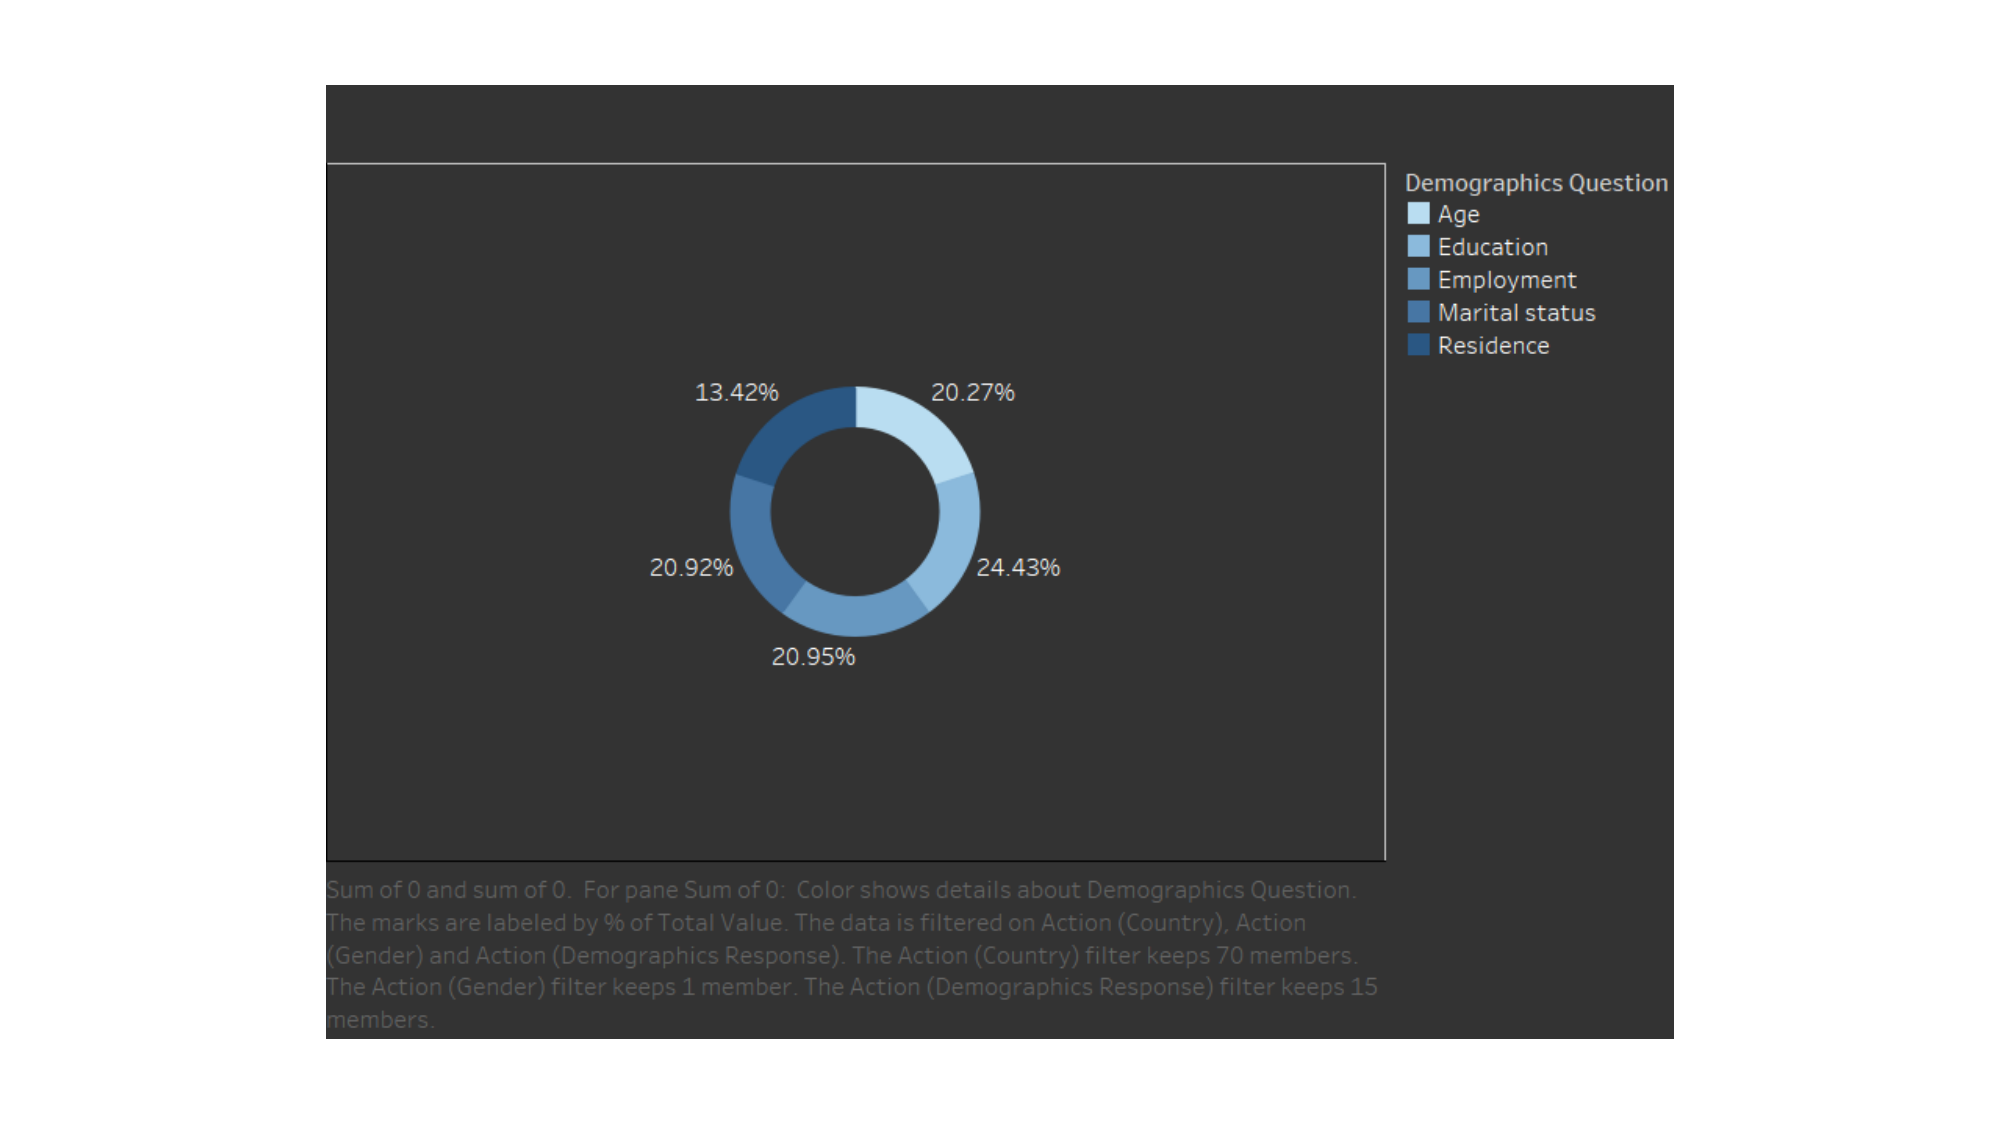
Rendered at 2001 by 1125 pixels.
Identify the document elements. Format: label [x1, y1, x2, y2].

picture [326, 85, 1674, 1039]
